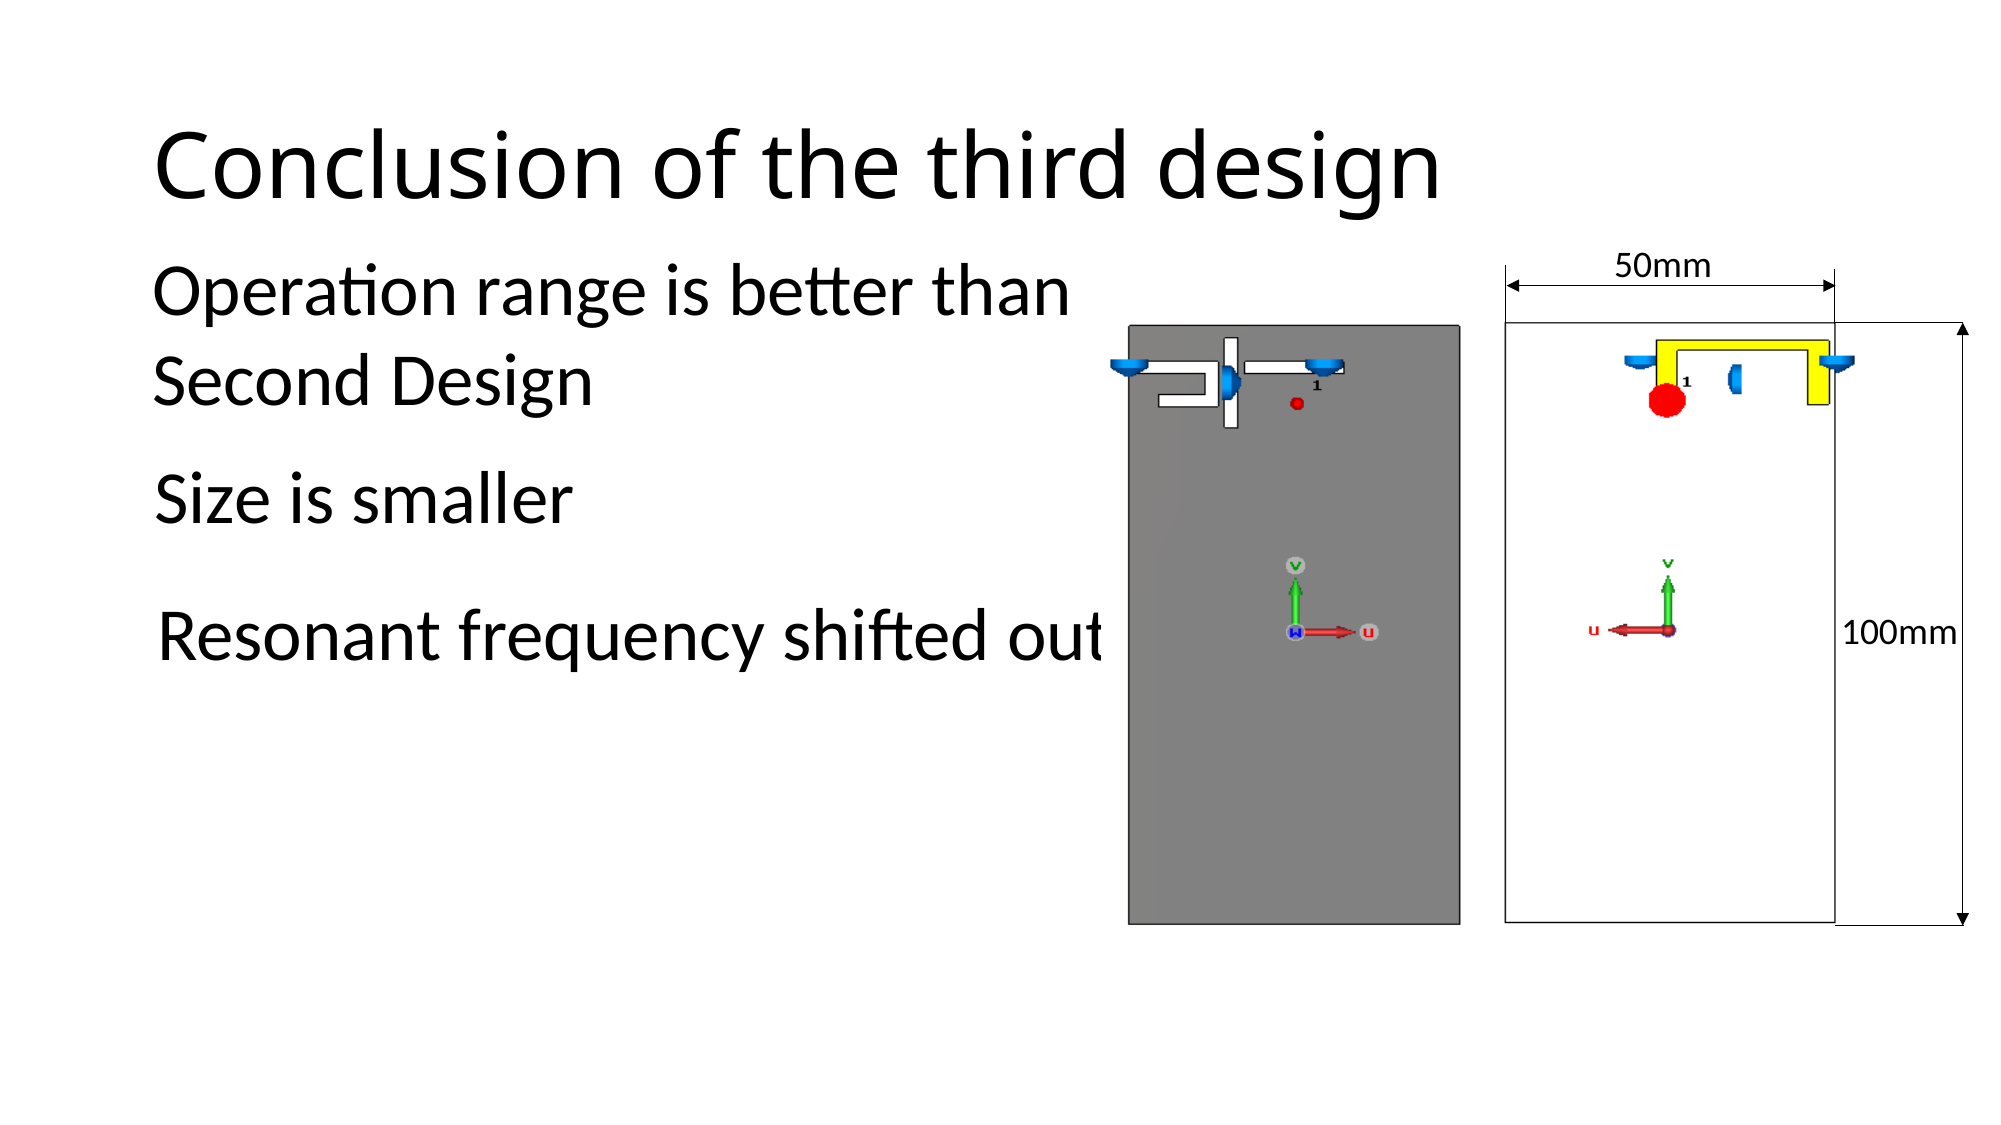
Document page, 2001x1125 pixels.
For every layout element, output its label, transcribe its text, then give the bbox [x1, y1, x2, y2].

text_box Operation range is better than Second Design [137, 233, 1091, 428]
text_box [1101, 233, 1964, 967]
title Conclusion of the third design [137, 59, 1863, 278]
text_box Size is smaller [139, 441, 608, 547]
text_box Resonant frequency shifted out [142, 577, 1101, 683]
